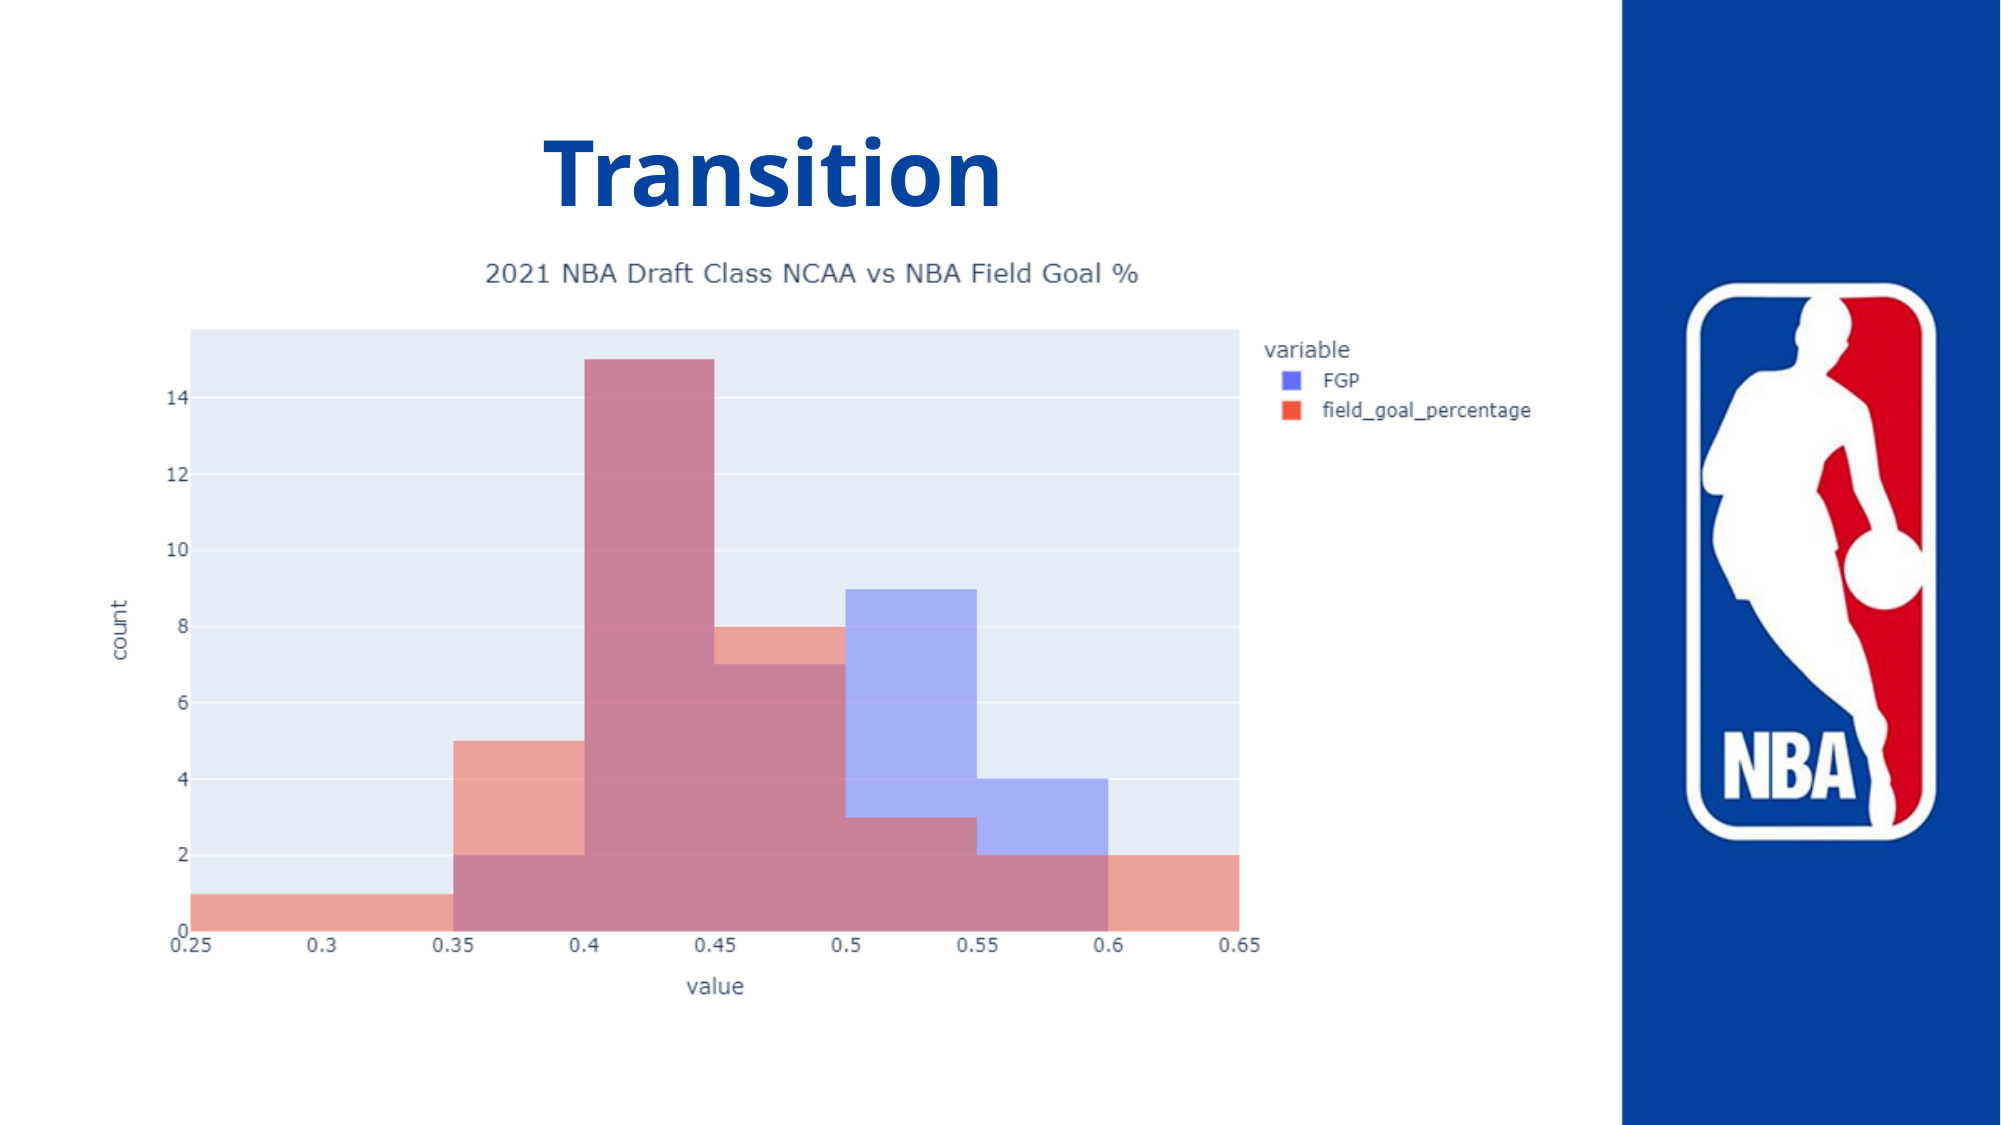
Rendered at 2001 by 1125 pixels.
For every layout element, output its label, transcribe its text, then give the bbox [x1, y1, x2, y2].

title Transition [66, 68, 1482, 236]
picture [0, 0, 2001, 1125]
